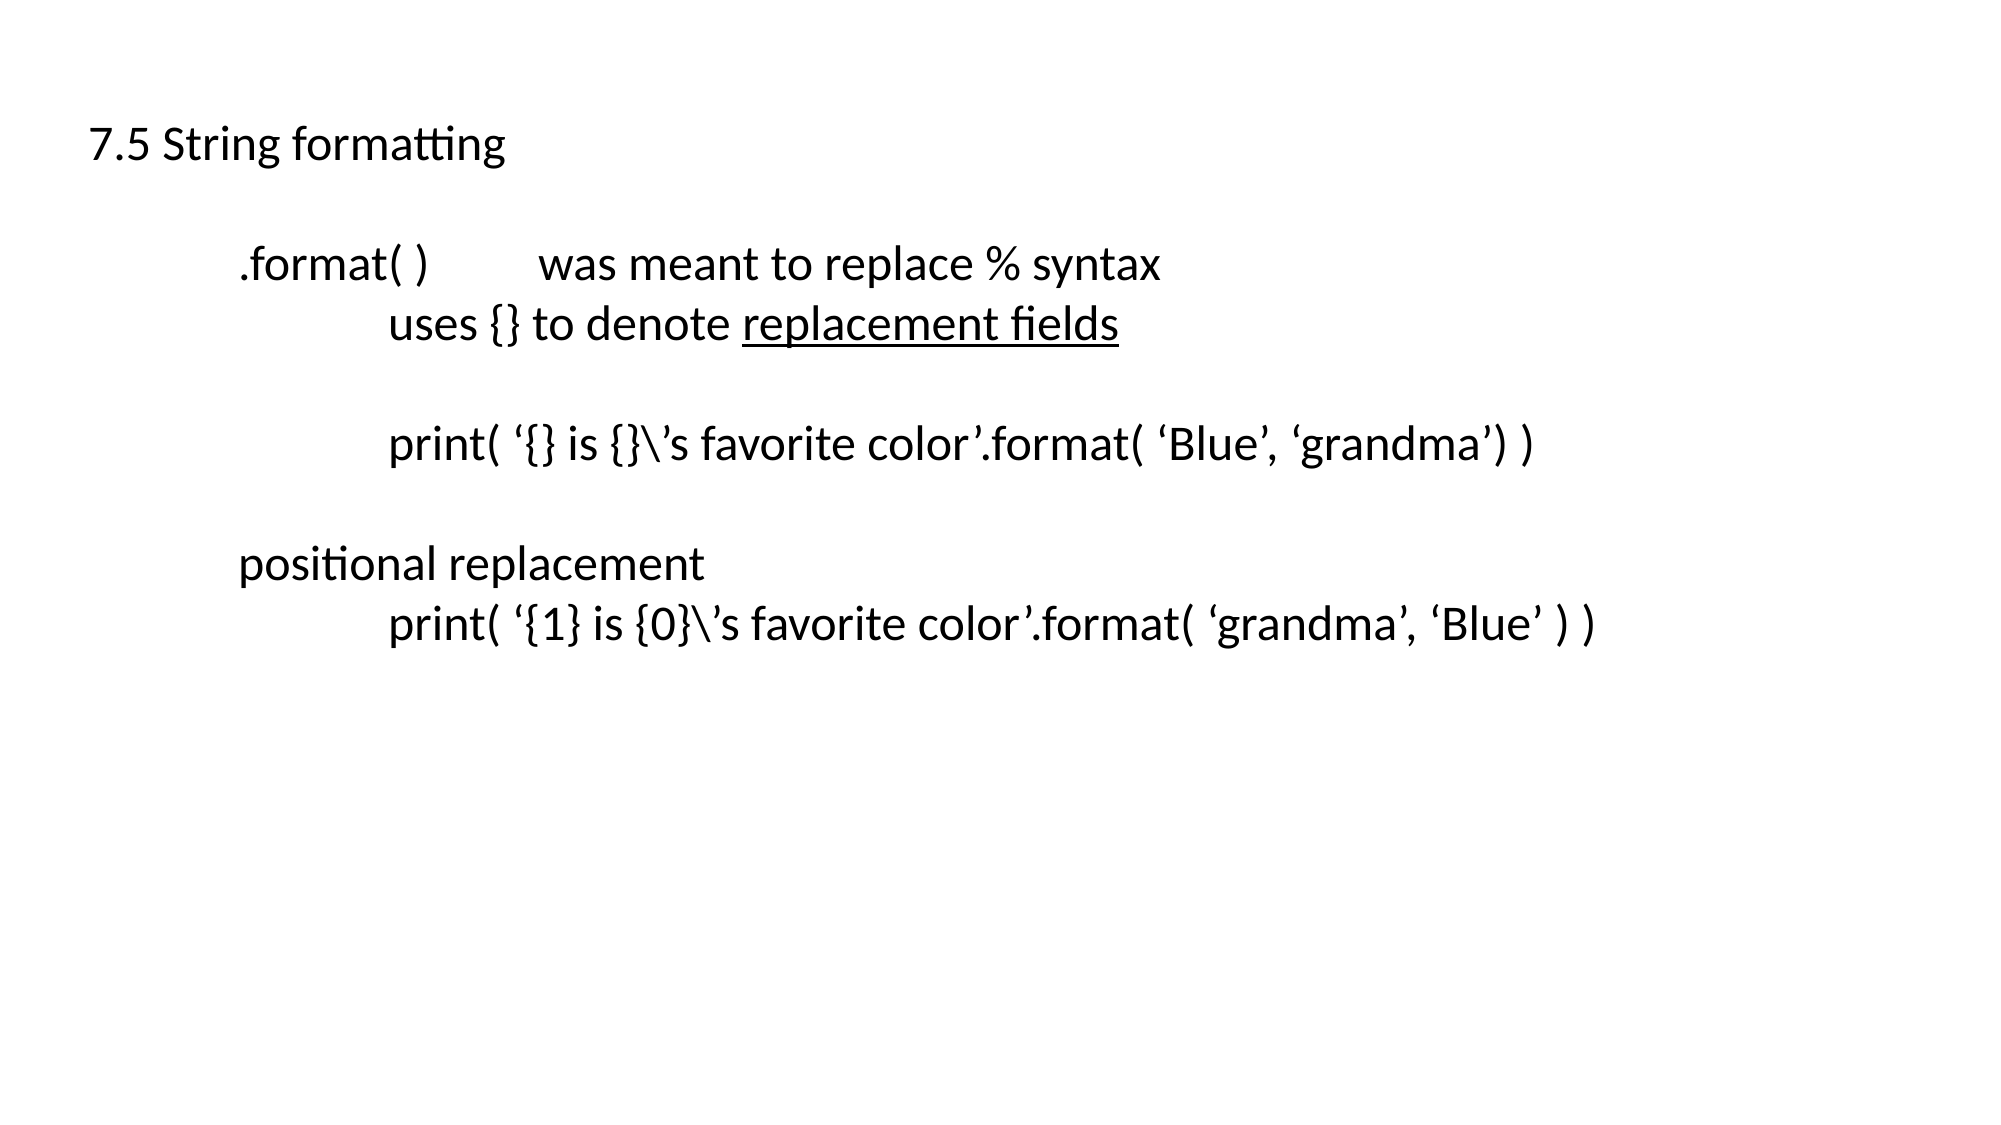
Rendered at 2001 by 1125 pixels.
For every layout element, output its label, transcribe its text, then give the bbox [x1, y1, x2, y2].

text_box 7.5 String formatting .format( ) was meant to replace % syntax uses {} to denote replacement fields print( ‘{} is {}\’s favorite color’.format( ‘Blue’, ‘grandma’) ) positional replacement print( ‘{1} is {0}\’s favorite color’.format( ‘grandma’, ‘Blue’ ) ) [73, 103, 1944, 658]
